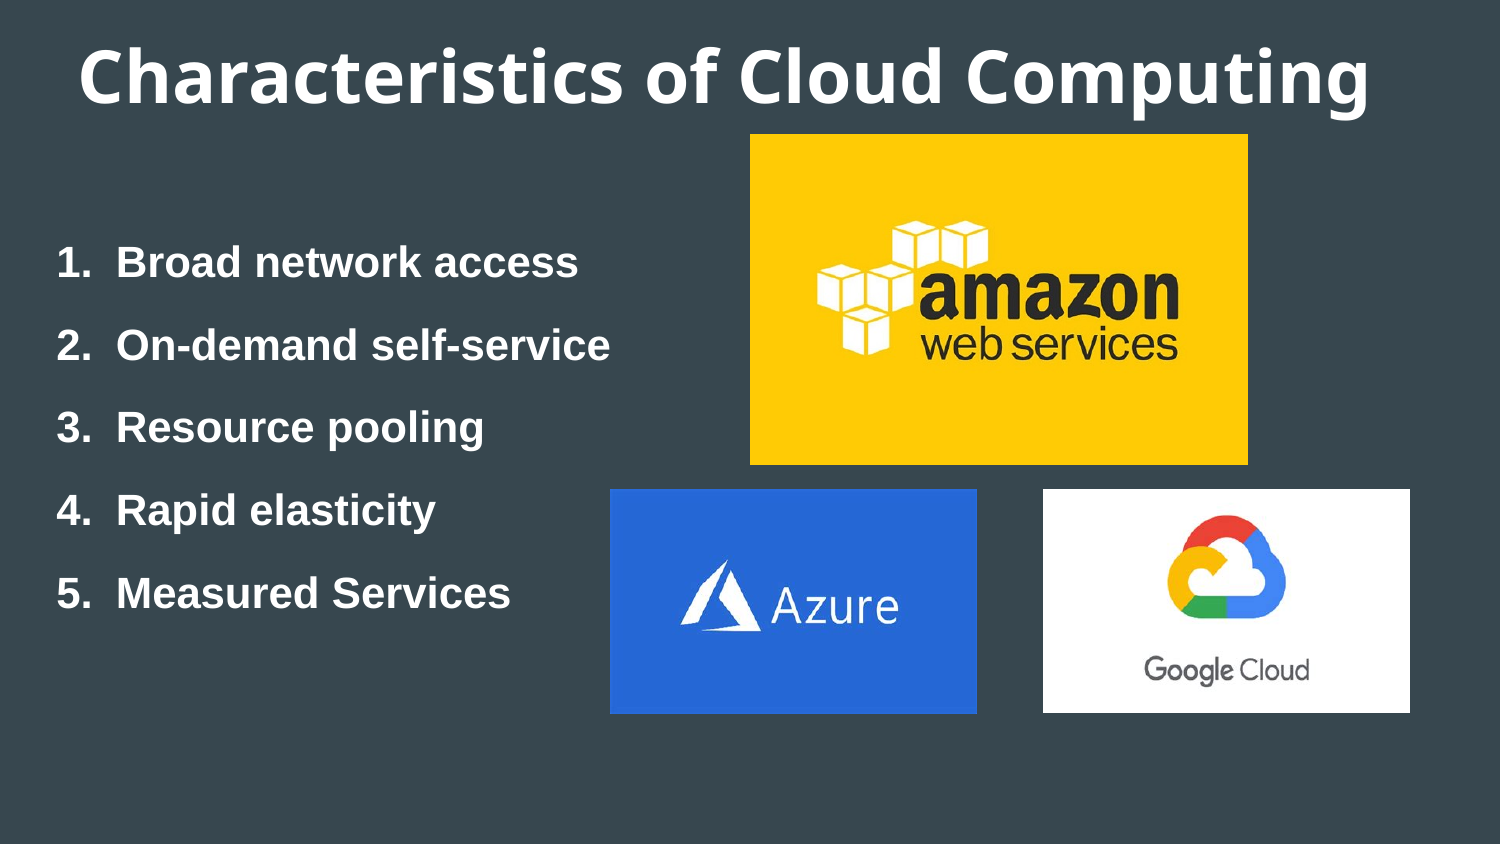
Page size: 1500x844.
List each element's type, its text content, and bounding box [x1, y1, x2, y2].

text_box Broad network access On-demand self-service Resource pooling Rapid elasticity Measured Services [25, 187, 641, 771]
picture [610, 489, 977, 714]
title Characteristics of Cloud Computing [25, 15, 1424, 110]
picture [1043, 488, 1410, 713]
picture [749, 134, 1248, 465]
